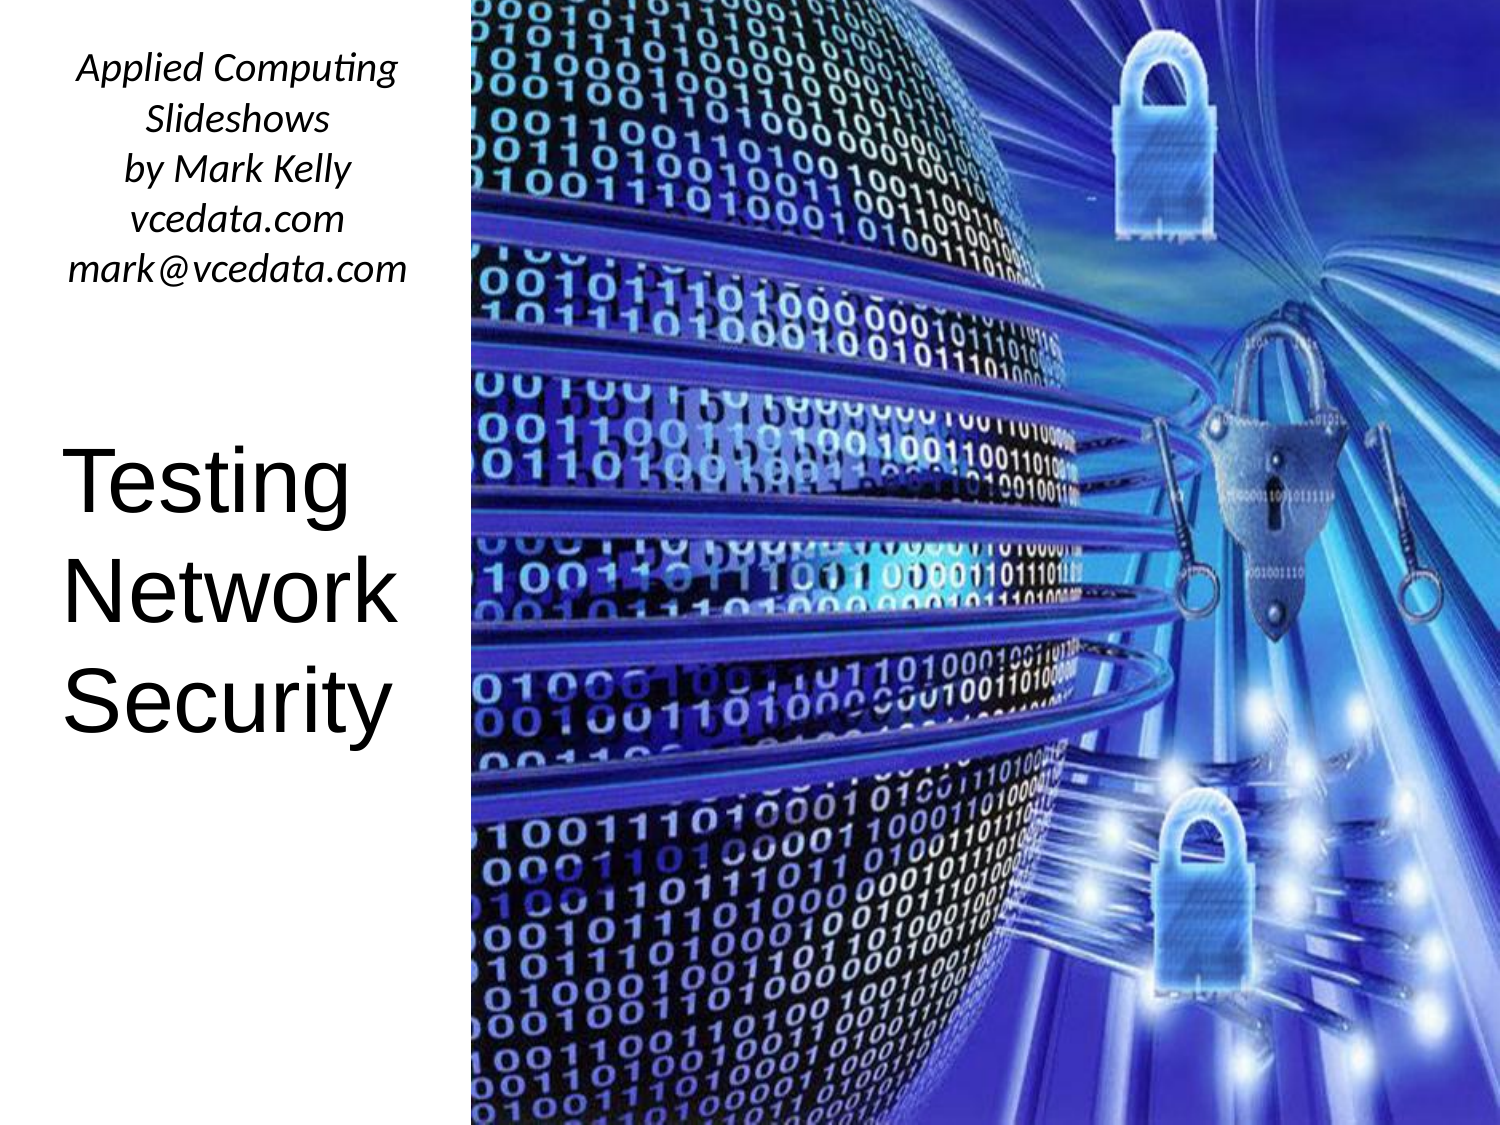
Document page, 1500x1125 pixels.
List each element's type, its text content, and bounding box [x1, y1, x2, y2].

picture [470, 0, 1500, 1125]
title Applied Computing Slideshows by Mark Kelly vcedata.com mark@vcedata.com [4, 88, 470, 243]
text_box Testing Network Security [47, 267, 470, 905]
